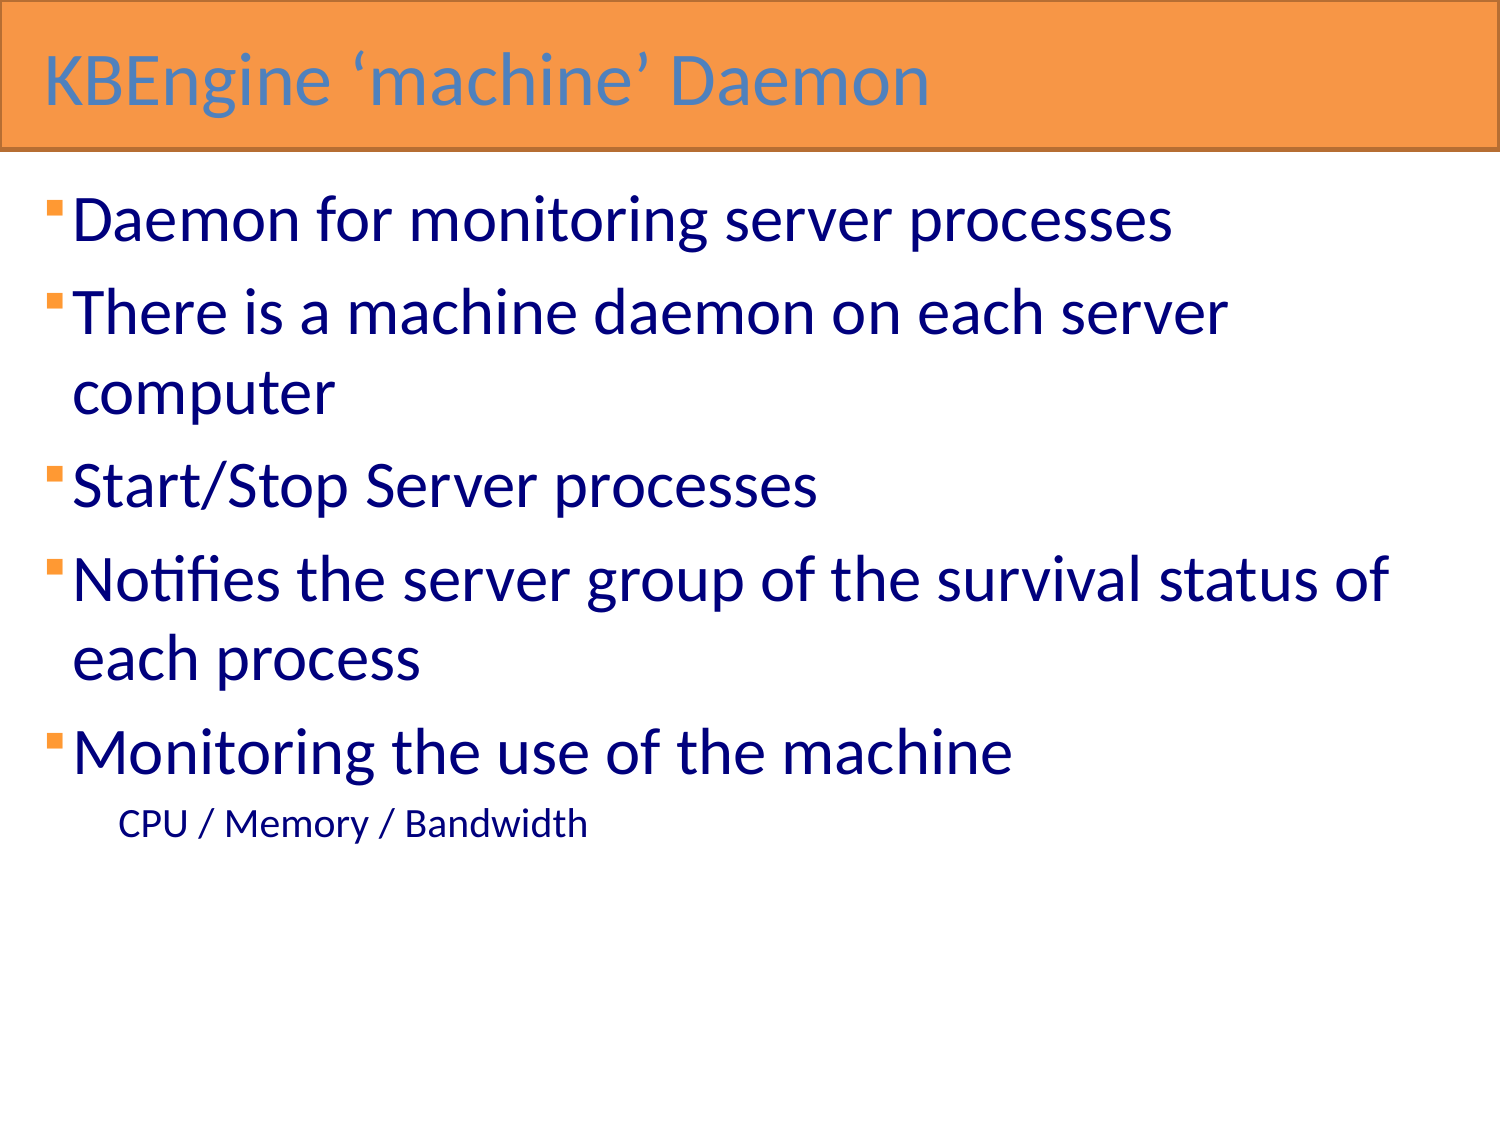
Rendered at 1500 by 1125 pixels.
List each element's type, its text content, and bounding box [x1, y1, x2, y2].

text_box Daemon for monitoring server processes There is a machine daemon on each server computer Start/Stop Server processes Notifies the server group of the survival status of each process Monitoring the use of the machine CPU / Memory / Bandwidth [33, 172, 1469, 1066]
text_box KBEngine ‘machine’ Daemon [29, 21, 1482, 128]
text_box [0, 0, 1500, 150]
